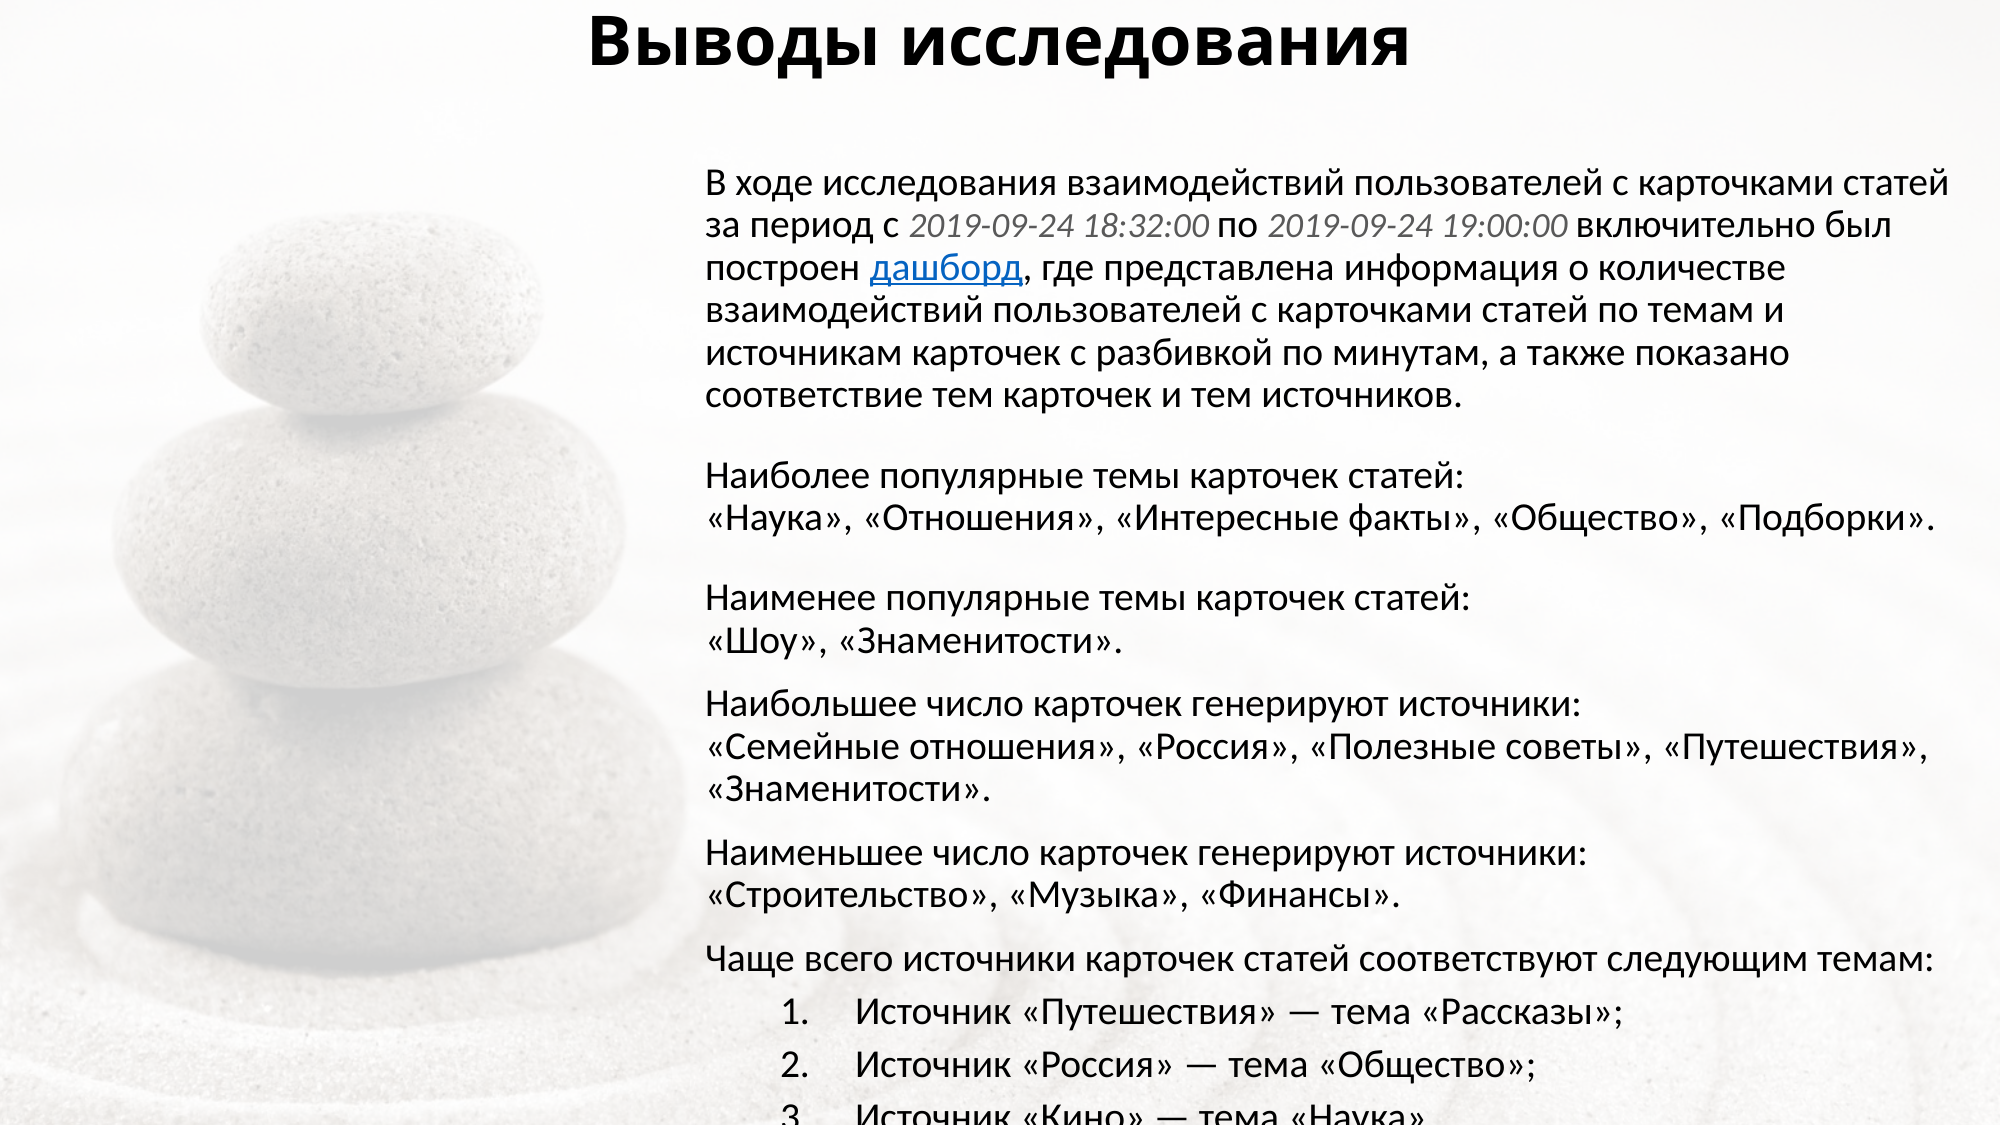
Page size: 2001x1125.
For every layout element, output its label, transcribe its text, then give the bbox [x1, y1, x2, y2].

text_box В ходе исследования взаимодействий пользователей с карточками статей за период с 2019-09-24 18:32:00 по 2019-09-24 19:00:00 включительно был построен дашборд, где представлена информация о количестве взаимодействий пользователей с карточками статей по темам и источникам карточек с разбивкой по минутам, а также показано соответствие тем карточек и тем источников. Наиболее популярные темы карточек статей: «Наука», «Отношения», «Интересные факты», «Общество», «Подборки». Наименее популярные темы карточек статей: «Шоу», «Знаменитости». Наибольшее число карточек генерируют источники: «Семейные отношения», «Россия», «Полезные советы», «Путешествия», «Знаменитости». Наименьшее число карточек генерируют источники: «Строительство», «Музыка», «Финансы». Чаще всего источники карточек статей соответствуют следующим темам: Источник «Путешествия» — тема «Рассказы»; Источник «Россия» — тема «Общество»; Источник «Кино» — тема «Наука». [690, 153, 1968, 1125]
text_box Выводы исследования [32, 0, 1968, 88]
